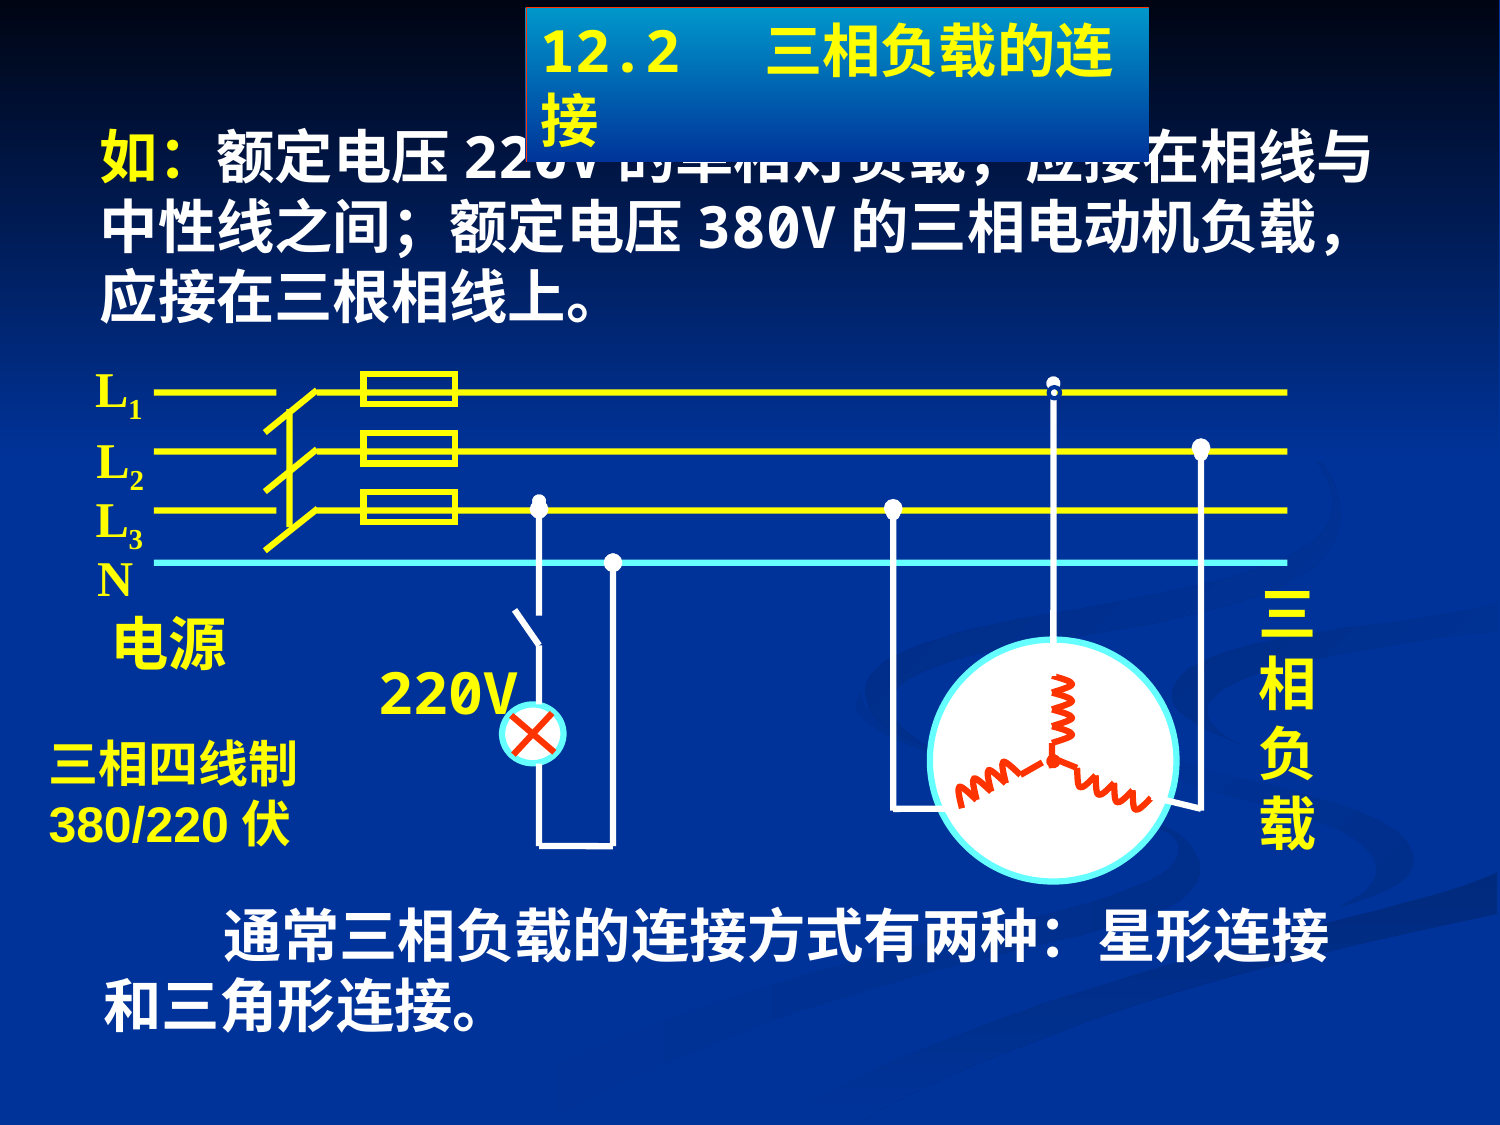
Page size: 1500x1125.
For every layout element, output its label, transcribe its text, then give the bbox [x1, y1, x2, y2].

text_box 通常三相负载的连接方式有两种：星形连接和三角形连接。 [88, 891, 1365, 1047]
text_box 三相四线制 380/220伏 [33, 724, 79, 860]
text_box 12.2 三相负载的连接 [525, 7, 1149, 162]
text_box 如：额定电压220V的单相灯负载，应接在相线与中性线之间；额定电压380V的三相电动机负载，应接在三根相线上。 [85, 112, 1436, 338]
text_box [79, 349, 1365, 882]
